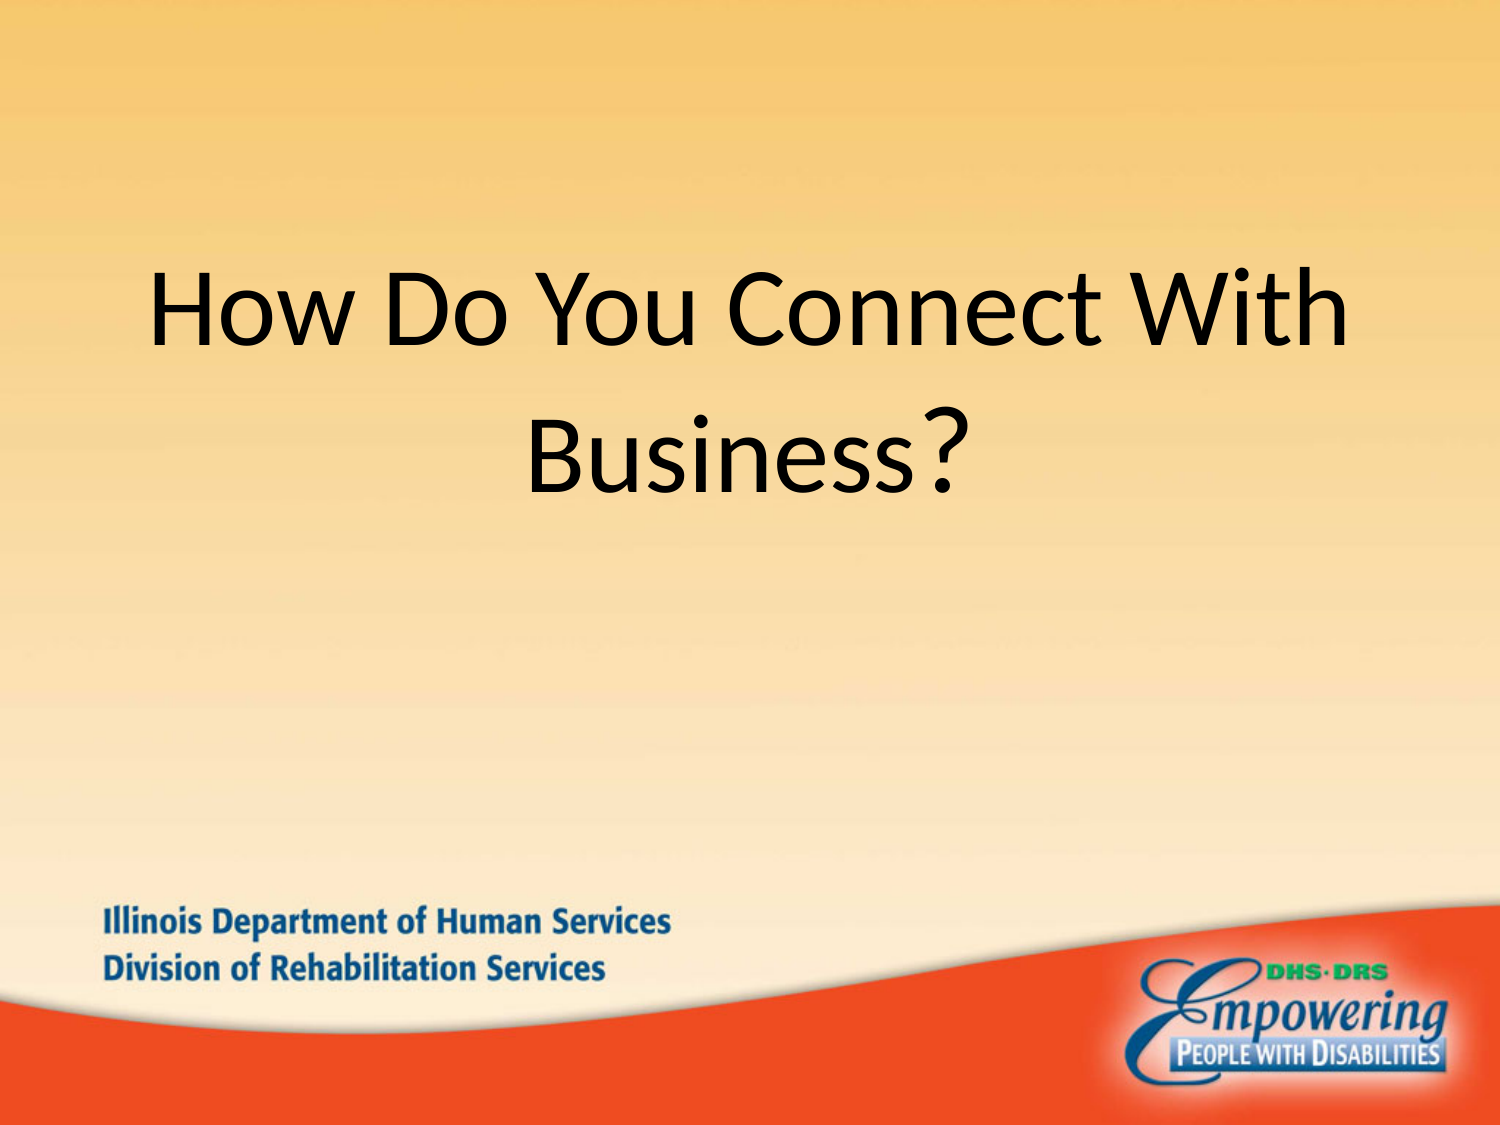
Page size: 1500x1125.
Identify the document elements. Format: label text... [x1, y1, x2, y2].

picture [0, 0, 1500, 1125]
title How Do You Connect With Business? [75, 50, 1425, 550]
